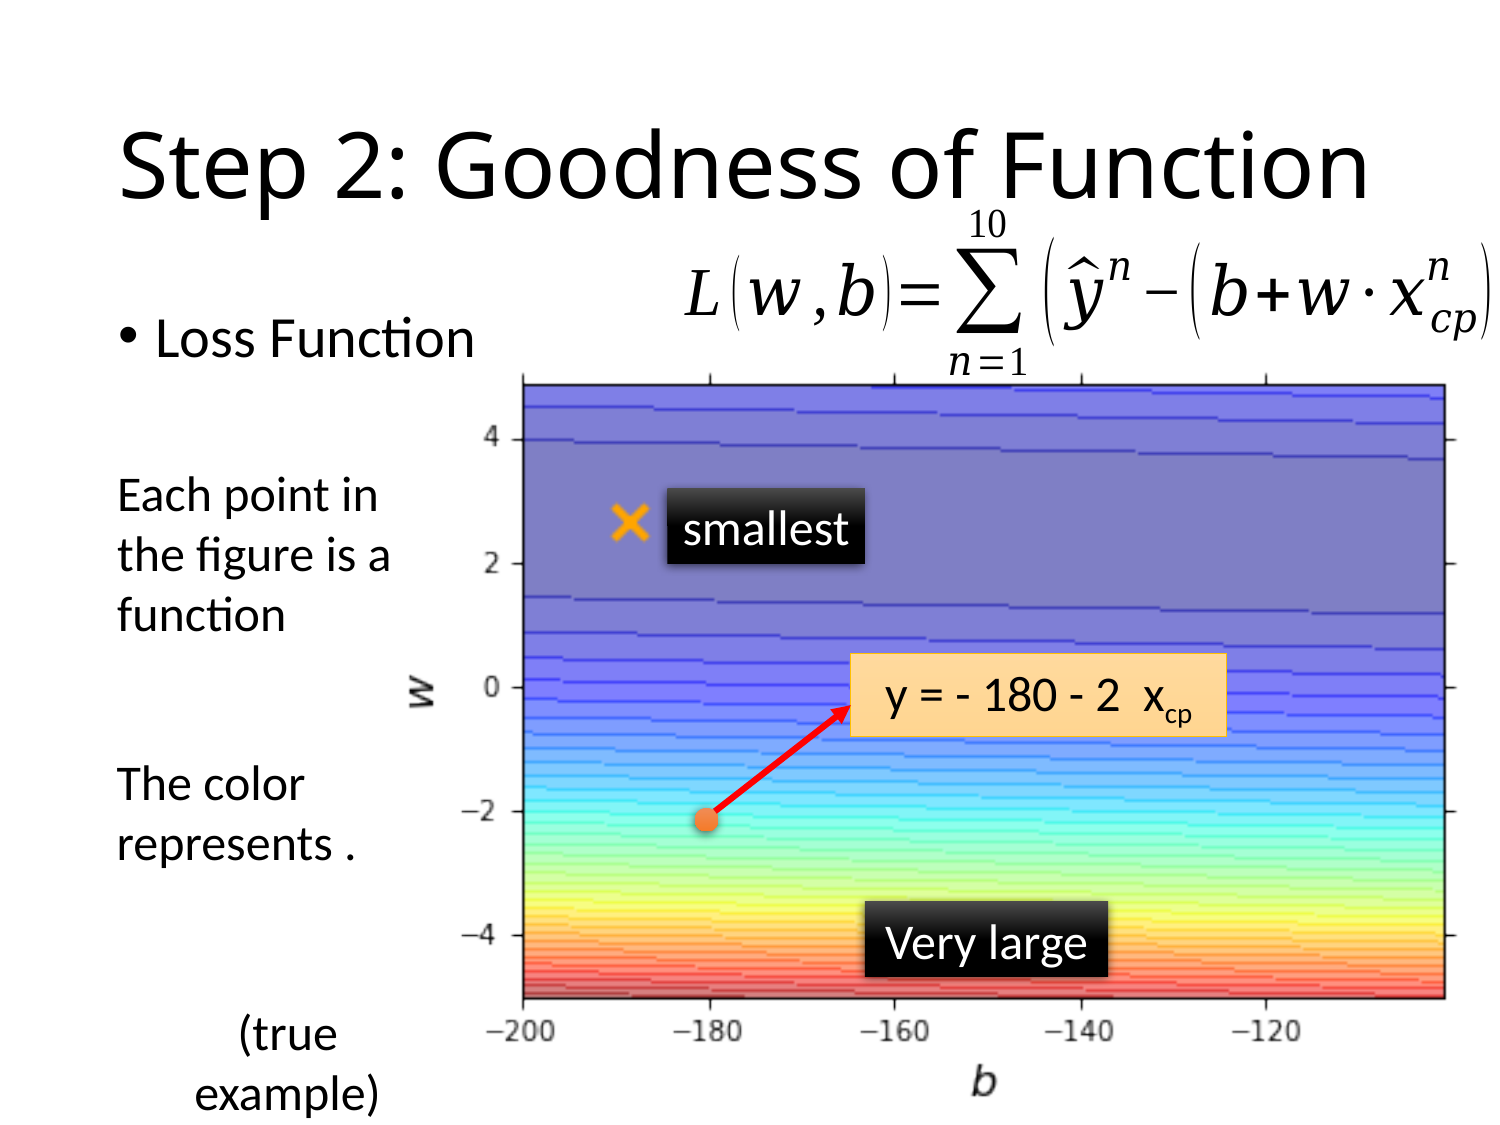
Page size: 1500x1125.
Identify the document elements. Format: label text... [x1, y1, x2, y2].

title Step 2: Goodness of Function [103, 59, 1397, 278]
list Loss Function [103, 299, 1397, 453]
picture [385, 354, 1472, 1125]
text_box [714, 705, 851, 812]
text_box Each point in the figure is a function [102, 453, 385, 649]
list Loss Function [103, 649, 385, 1014]
text_box (true example) [125, 992, 385, 1125]
